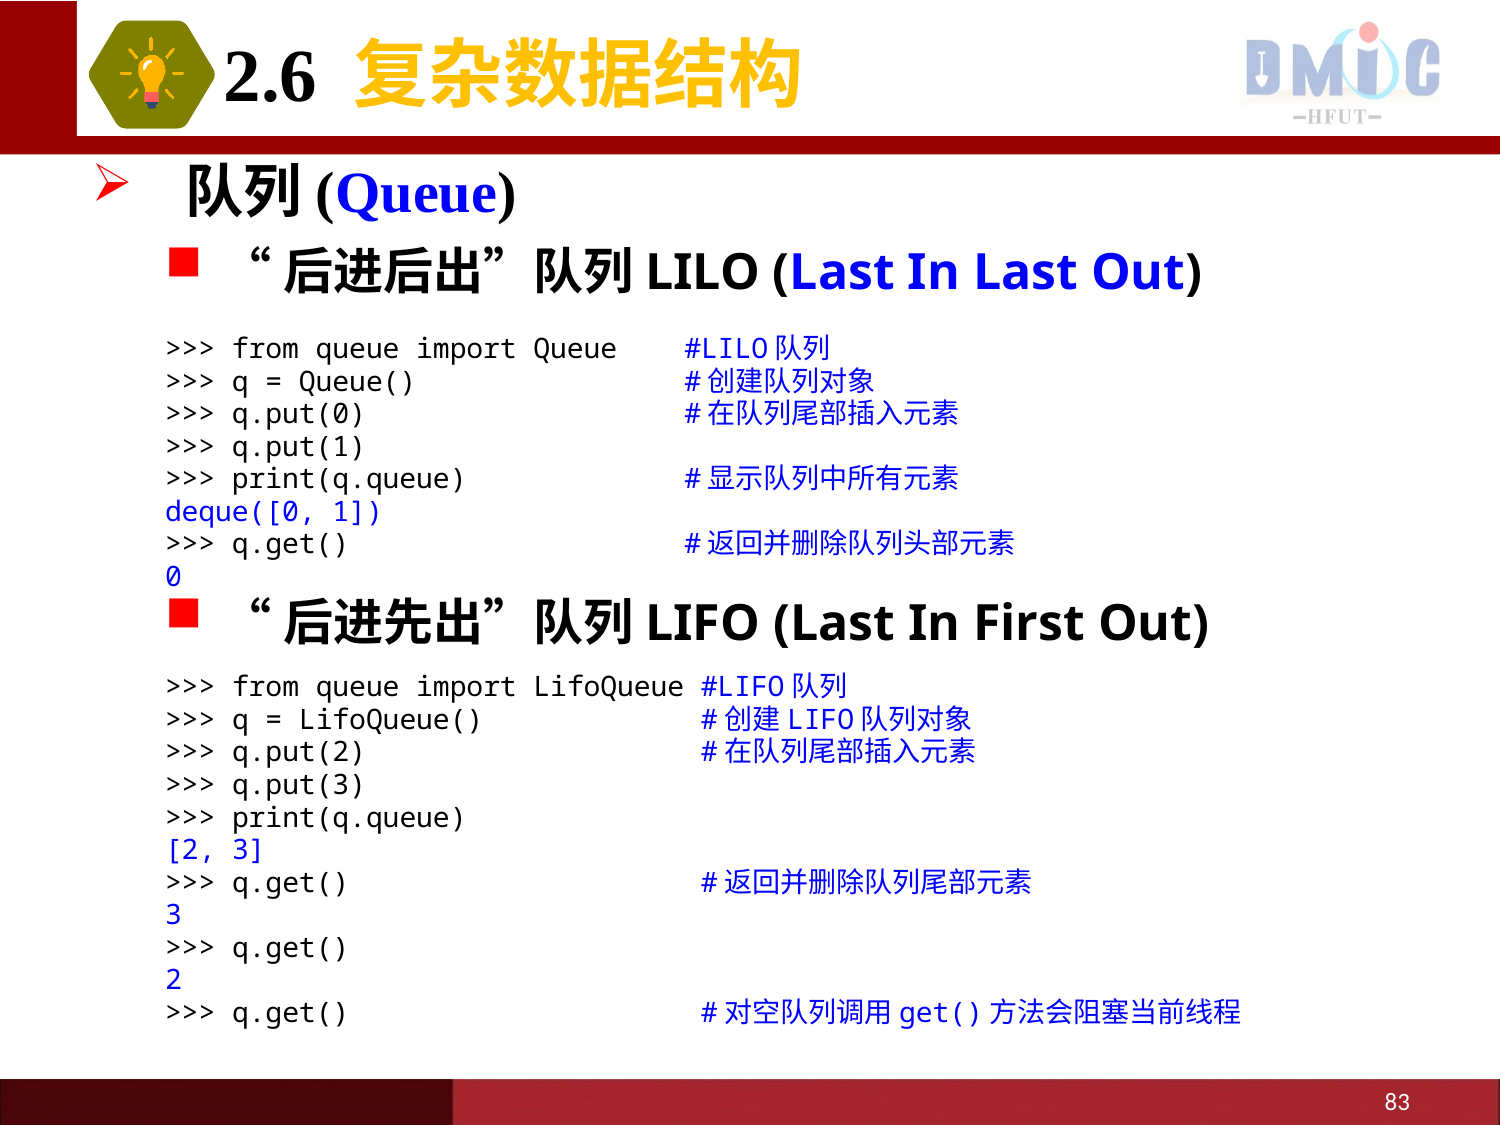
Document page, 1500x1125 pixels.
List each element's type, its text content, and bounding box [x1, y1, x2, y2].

list “后进后出”队列LILO (Last In Last Out) >>> from queue import Queue #LILO队列 >>> q = Queue() #创建队列对象 >>> q.put(0) #在队列尾部插入元素 >>> q.put(1) >>> print(q.queue) #显示队列中所有元素 deque([0, 1]) >>> q.get() #返回并删除队列头部元素 0 “后进先出”队列LIFO (Last In First Out) [149, 243, 1500, 667]
text_box >>> from queue import LifoQueue #LIFO队列 >>> q = LifoQueue() #创建LIFO队列对象 >>> q.put(2) #在队列尾部插入元素 >>> q.put(3) >>> print(q.queue) [2, 3] >>> q.get() #返回并删除队列尾部元素 3 >>> q.get() 2 >>> q.get() #对空队列调用get()方法会阻塞当前线程 [149, 667, 1500, 1125]
table_cell S>=T或S.issuperset(T) [1210, 21, 1472, 132]
picture [0, 1079, 149, 1125]
text_box 队列(Queue) [76, 156, 1500, 237]
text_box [0, 19, 1176, 129]
